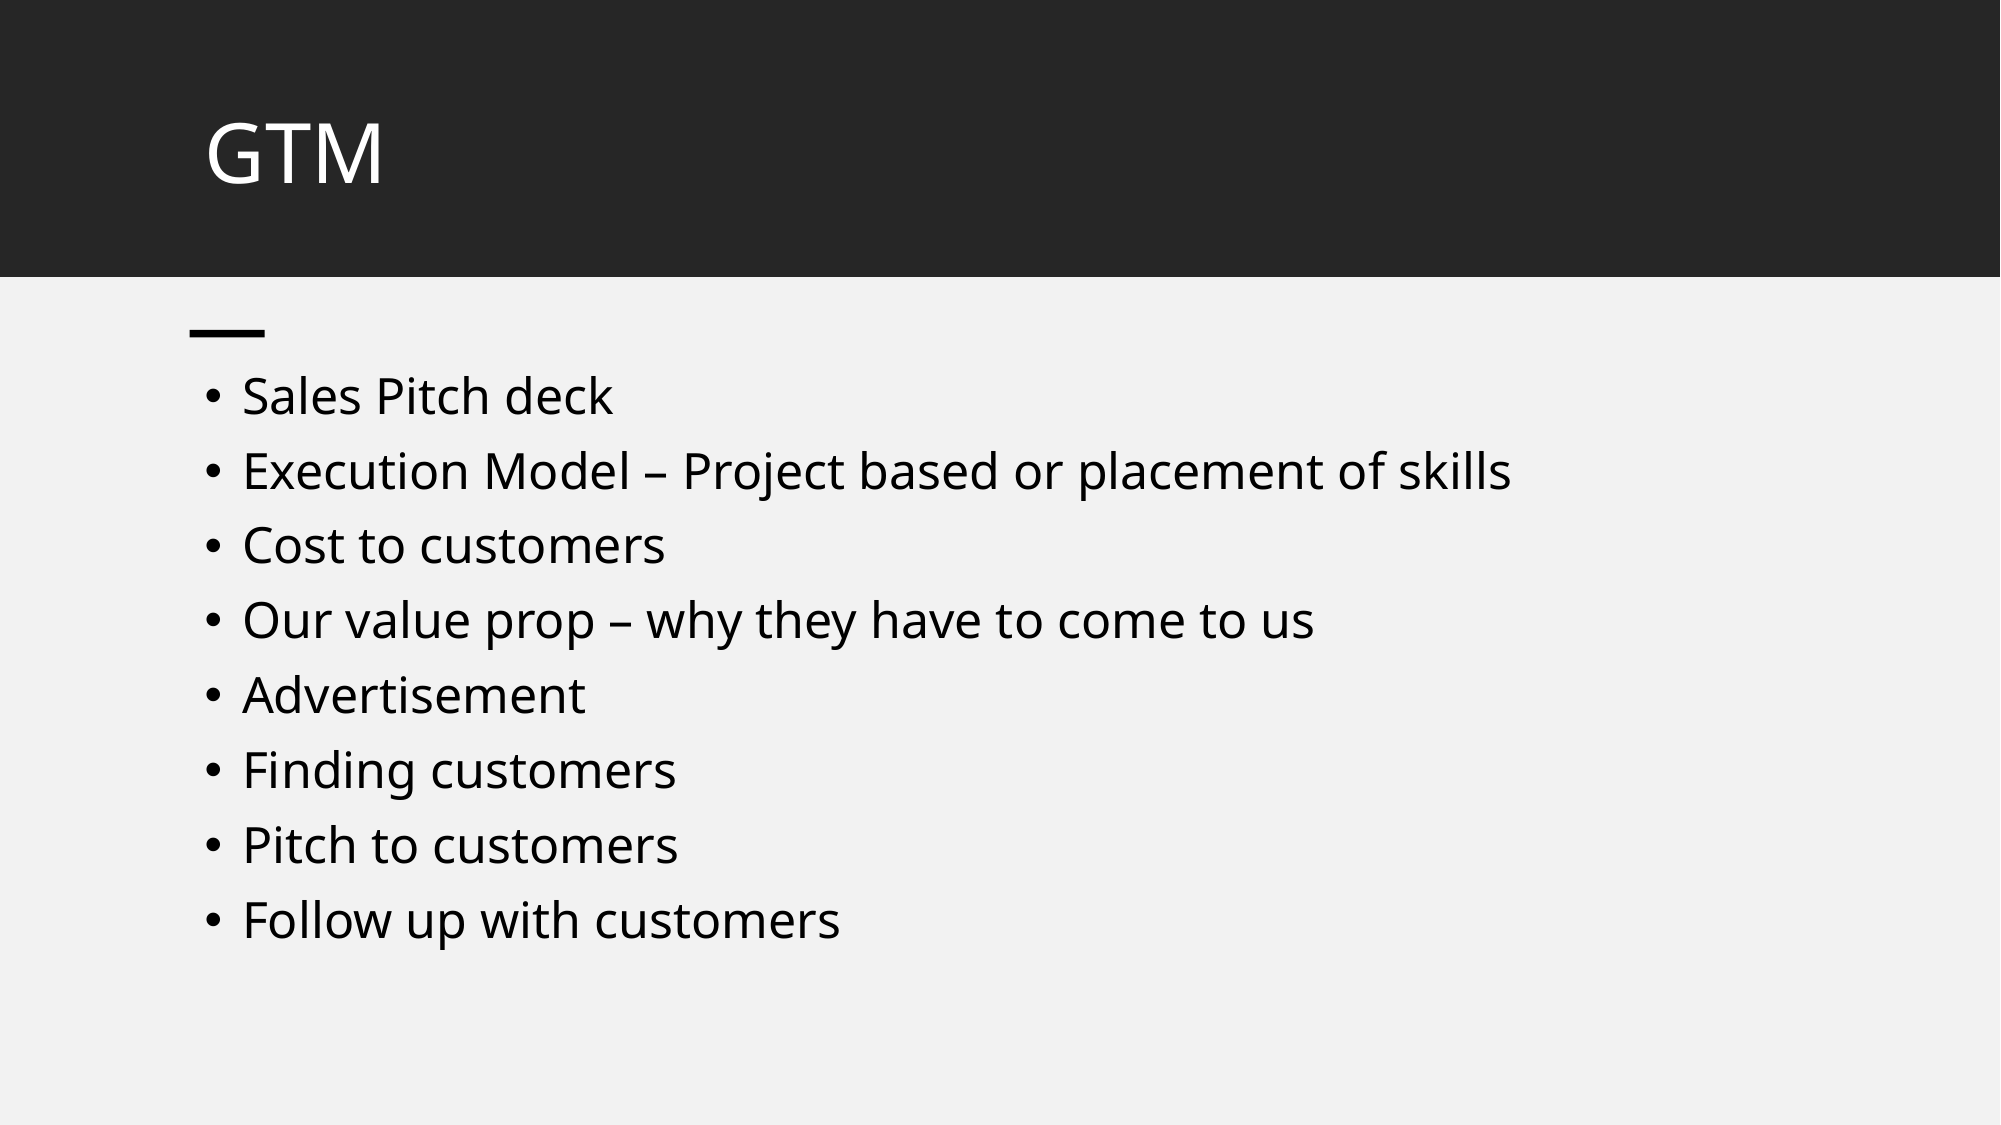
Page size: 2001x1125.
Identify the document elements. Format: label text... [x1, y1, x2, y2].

list Sales Pitch deck Execution Model – Project based or placement of skills Cost to customers Our value prop – why they have to come to us Advertisement Finding customers Pitch to customers Follow up with customers [189, 363, 1811, 1014]
text_box [0, 275, 2000, 1125]
title GTM [189, 104, 1812, 253]
text_box [188, 328, 266, 339]
text_box [0, 0, 2000, 275]
